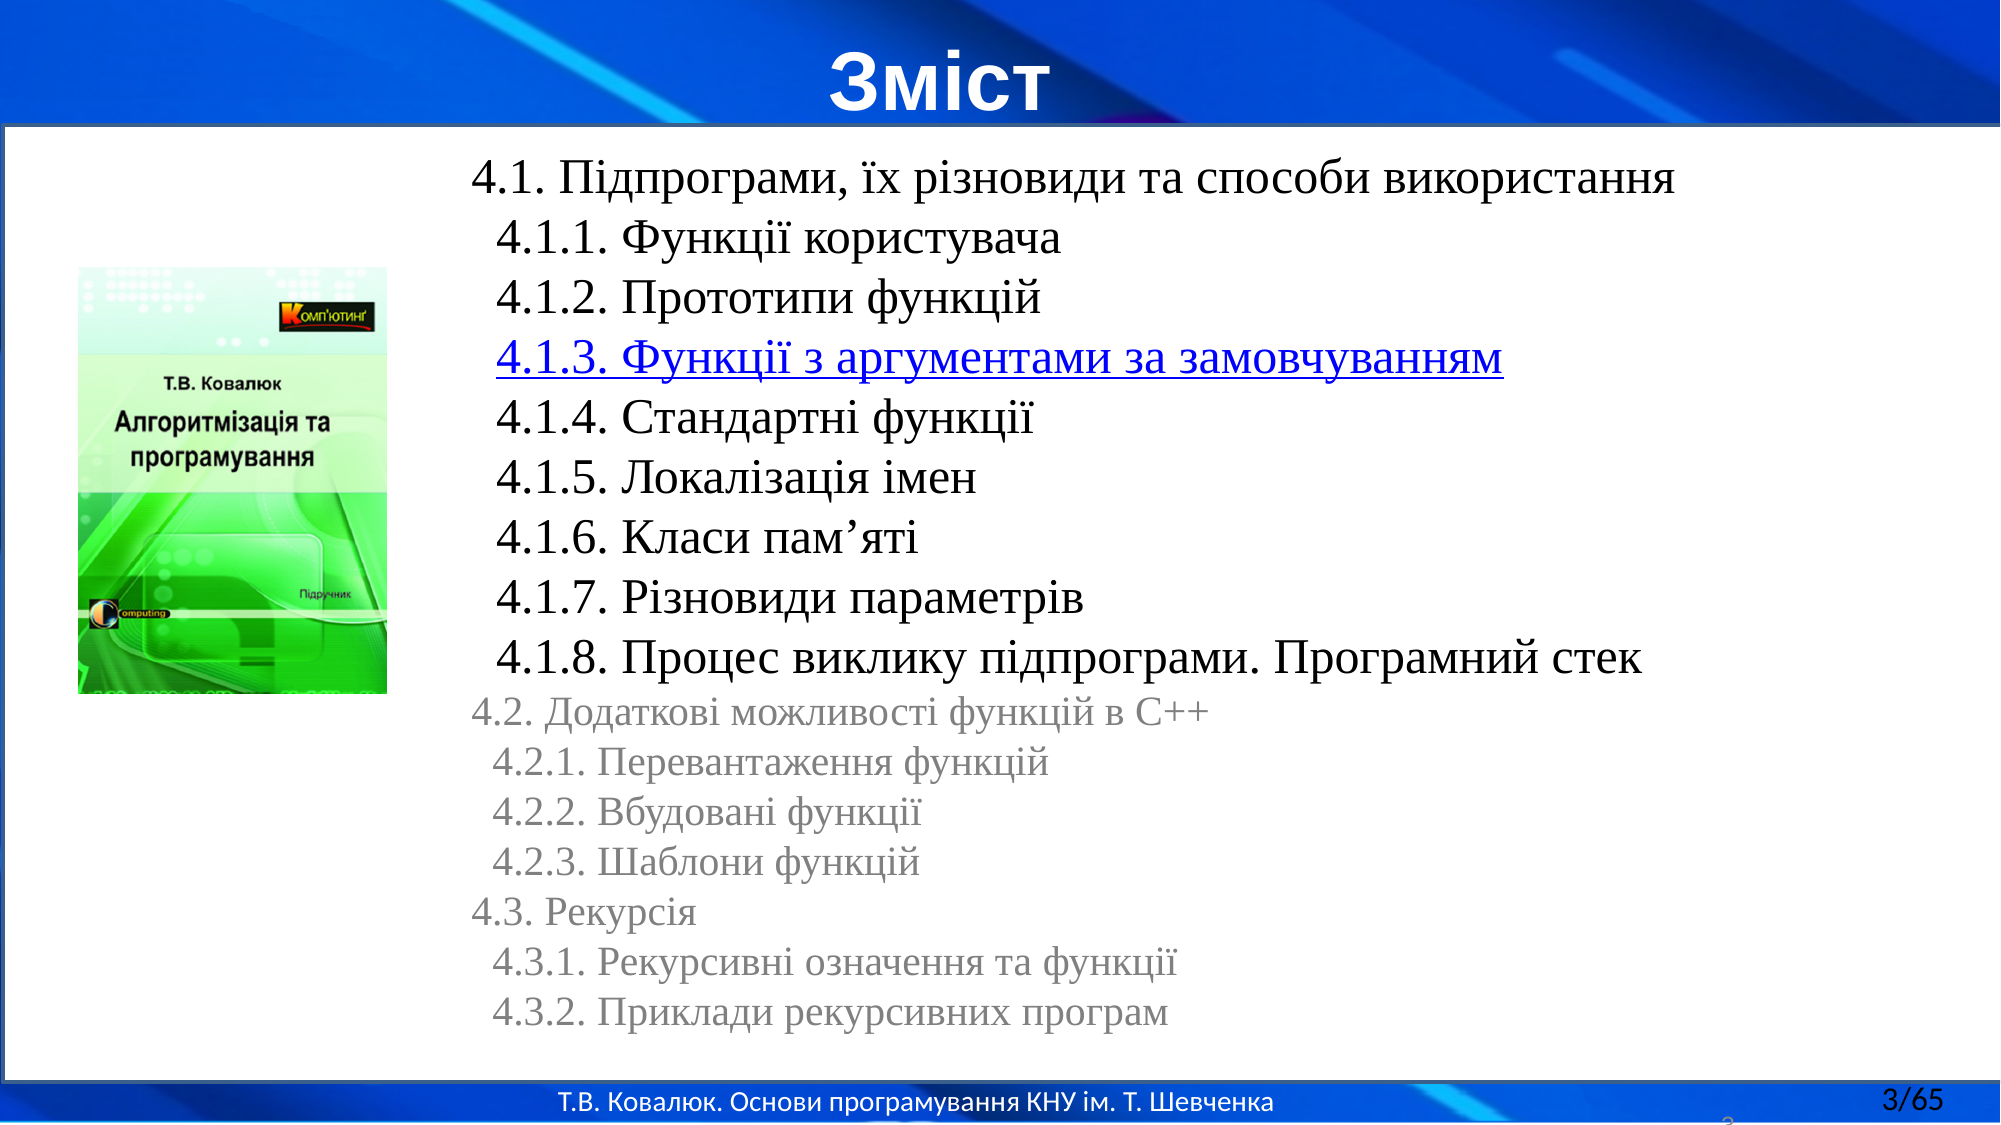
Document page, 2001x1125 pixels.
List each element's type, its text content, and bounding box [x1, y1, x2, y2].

picture [78, 266, 388, 694]
text_box 4.1. Підпрограми, їх різновиди та способи використання 4.1.1. Функції користувача 4.1.2. Прототипи функцій 4.1.3. Функції з аргументами за замовчуванням 4.1.4. Стандартні функції 4.1.5. Локалізація імен 4.1.6. Класи пам’яті 4.1.7. Різновиди параметрів 4.1.8. Процес виклику підпрограми. Програмний стек 4.2. Додаткові можливості функцій в С++ 4.2.1. Перевантаження функцій 4.2.2. Вбудовані функції 4.2.3. Шаблони функцій 4.3. Рекурсія 4.3.1. Рекурсивні означення та функції 4.3.2. Приклади рекурсивних програм [456, 136, 1883, 1041]
picture [0, 0, 2000, 1125]
picture [483, 0, 2000, 123]
text_box Зміст [813, 19, 1204, 135]
slide_number 3 [1651, 1103, 1750, 1125]
